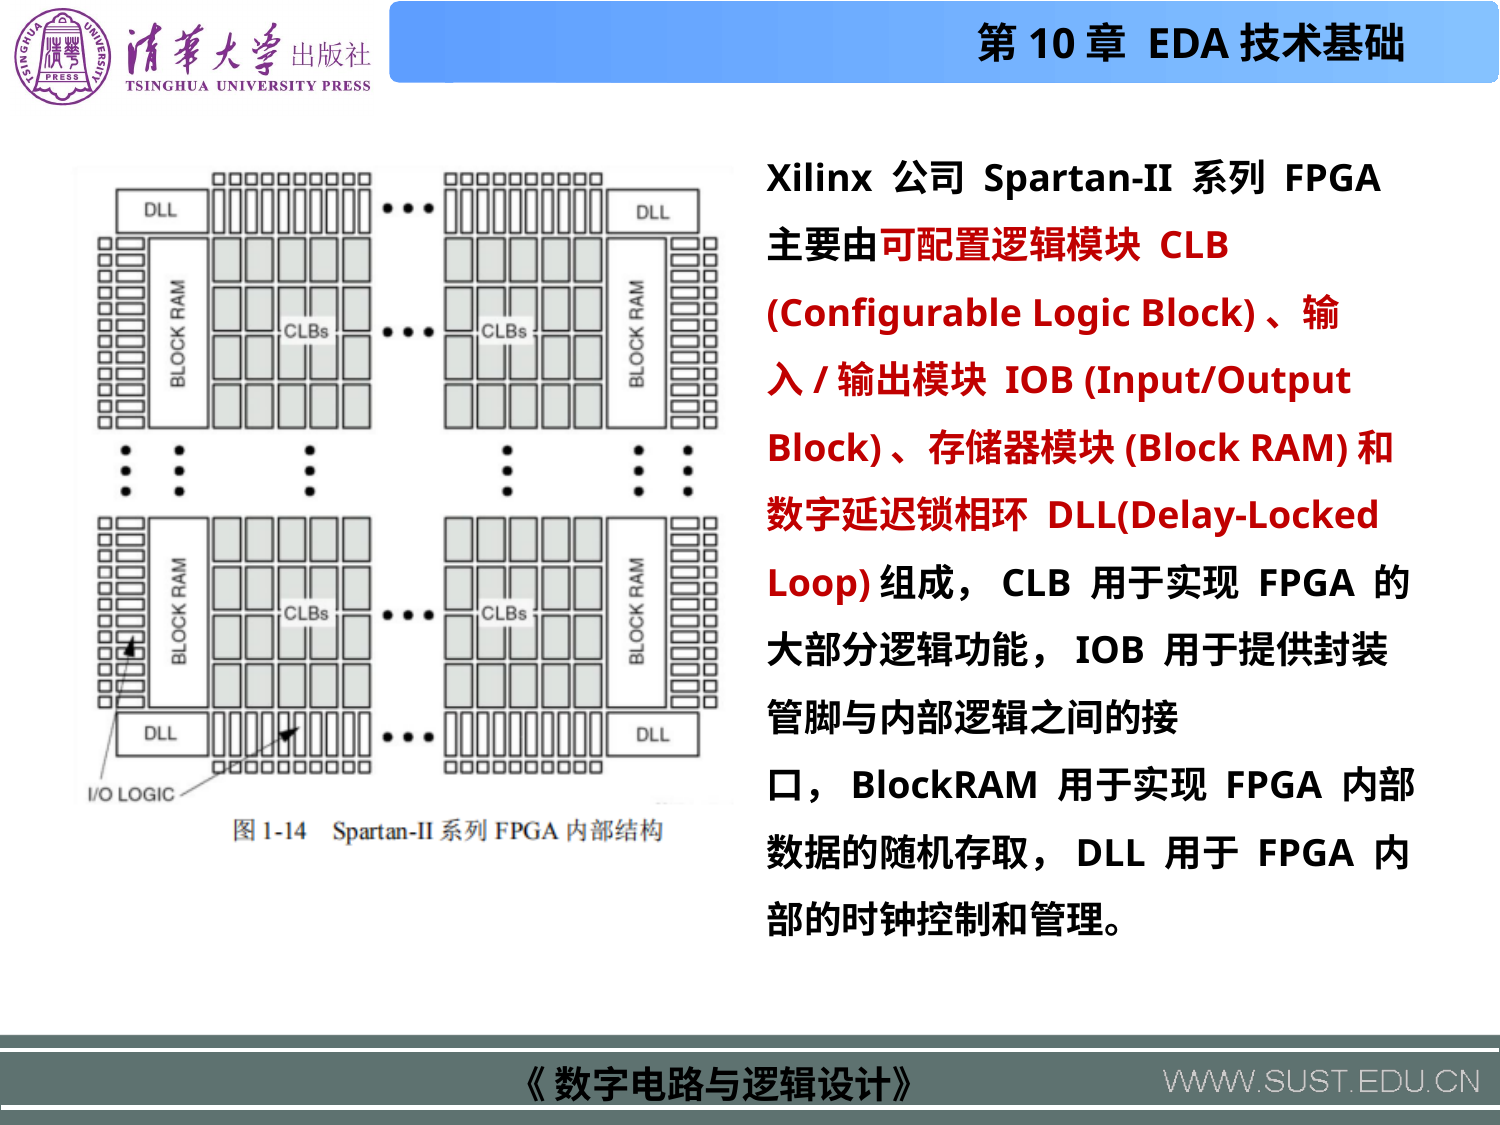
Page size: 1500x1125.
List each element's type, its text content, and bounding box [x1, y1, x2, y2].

text_box (3) 字符串 [1151, 1057, 1492, 1105]
picture [10, 0, 374, 116]
text_box Xilinx 公司 Spartan-II 系列 FPGA 主要由可配置逻辑模块 CLB (Configurable Logic Block)、输入/输出模块 IOB (Input/Output Block)、存储器模块(Block RAM)和数字延迟锁相环 DLL(Delay-Locked Loop)组成，CLB 用于实现 FPGA 的大部分逻辑功能，IOB 用于提供封装管脚与内部逻辑之间的接口，BlockRAM 用于实现 FPGA 内部数据的随机存取，DLL 用于 FPGA 内部的时钟控制和管理。 [751, 123, 1438, 949]
picture [66, 161, 752, 851]
